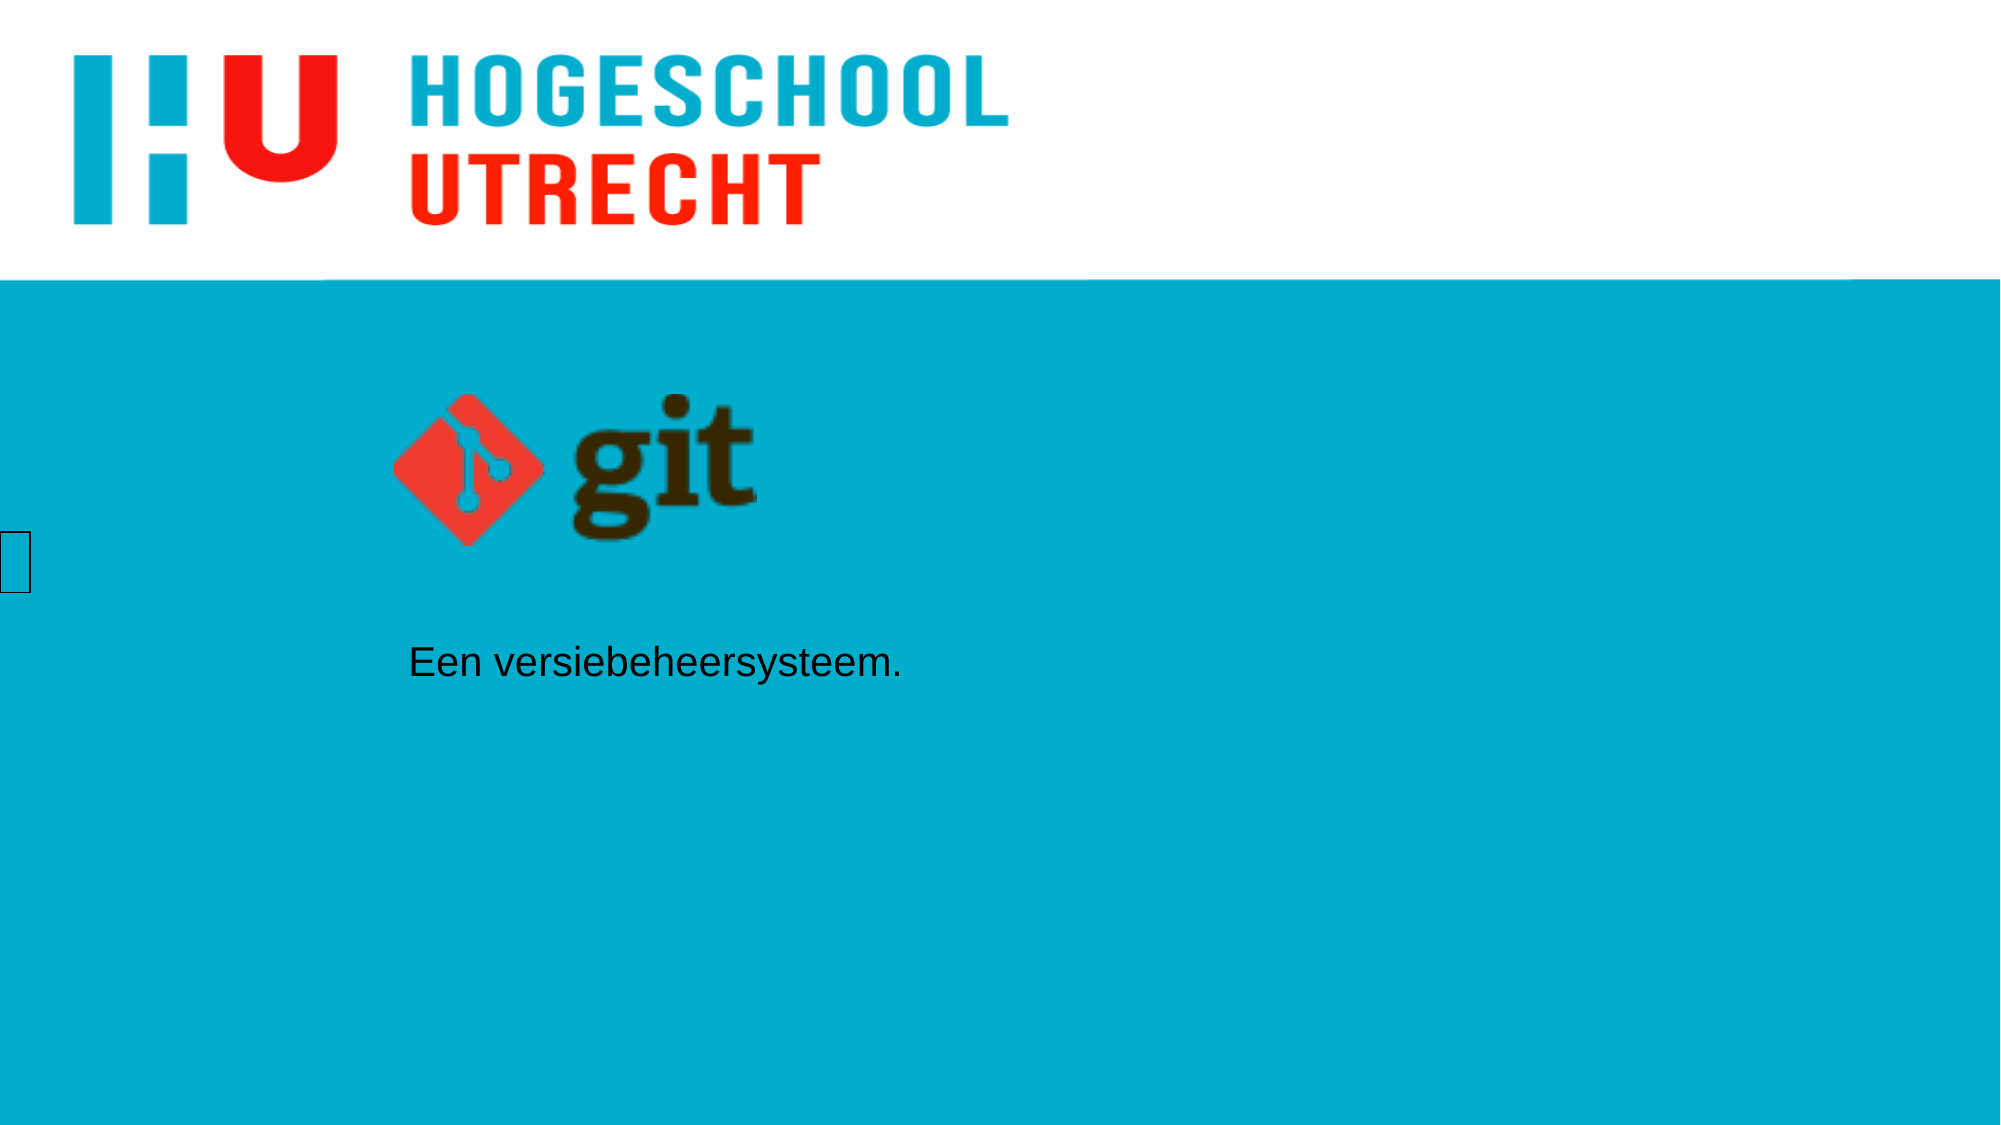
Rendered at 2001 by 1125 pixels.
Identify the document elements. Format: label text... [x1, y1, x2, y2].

picture [0, 0, 2001, 1125]
subtitle Een versiebeheersysteem. [393, 637, 1834, 693]
picture [1, 533, 29, 592]
